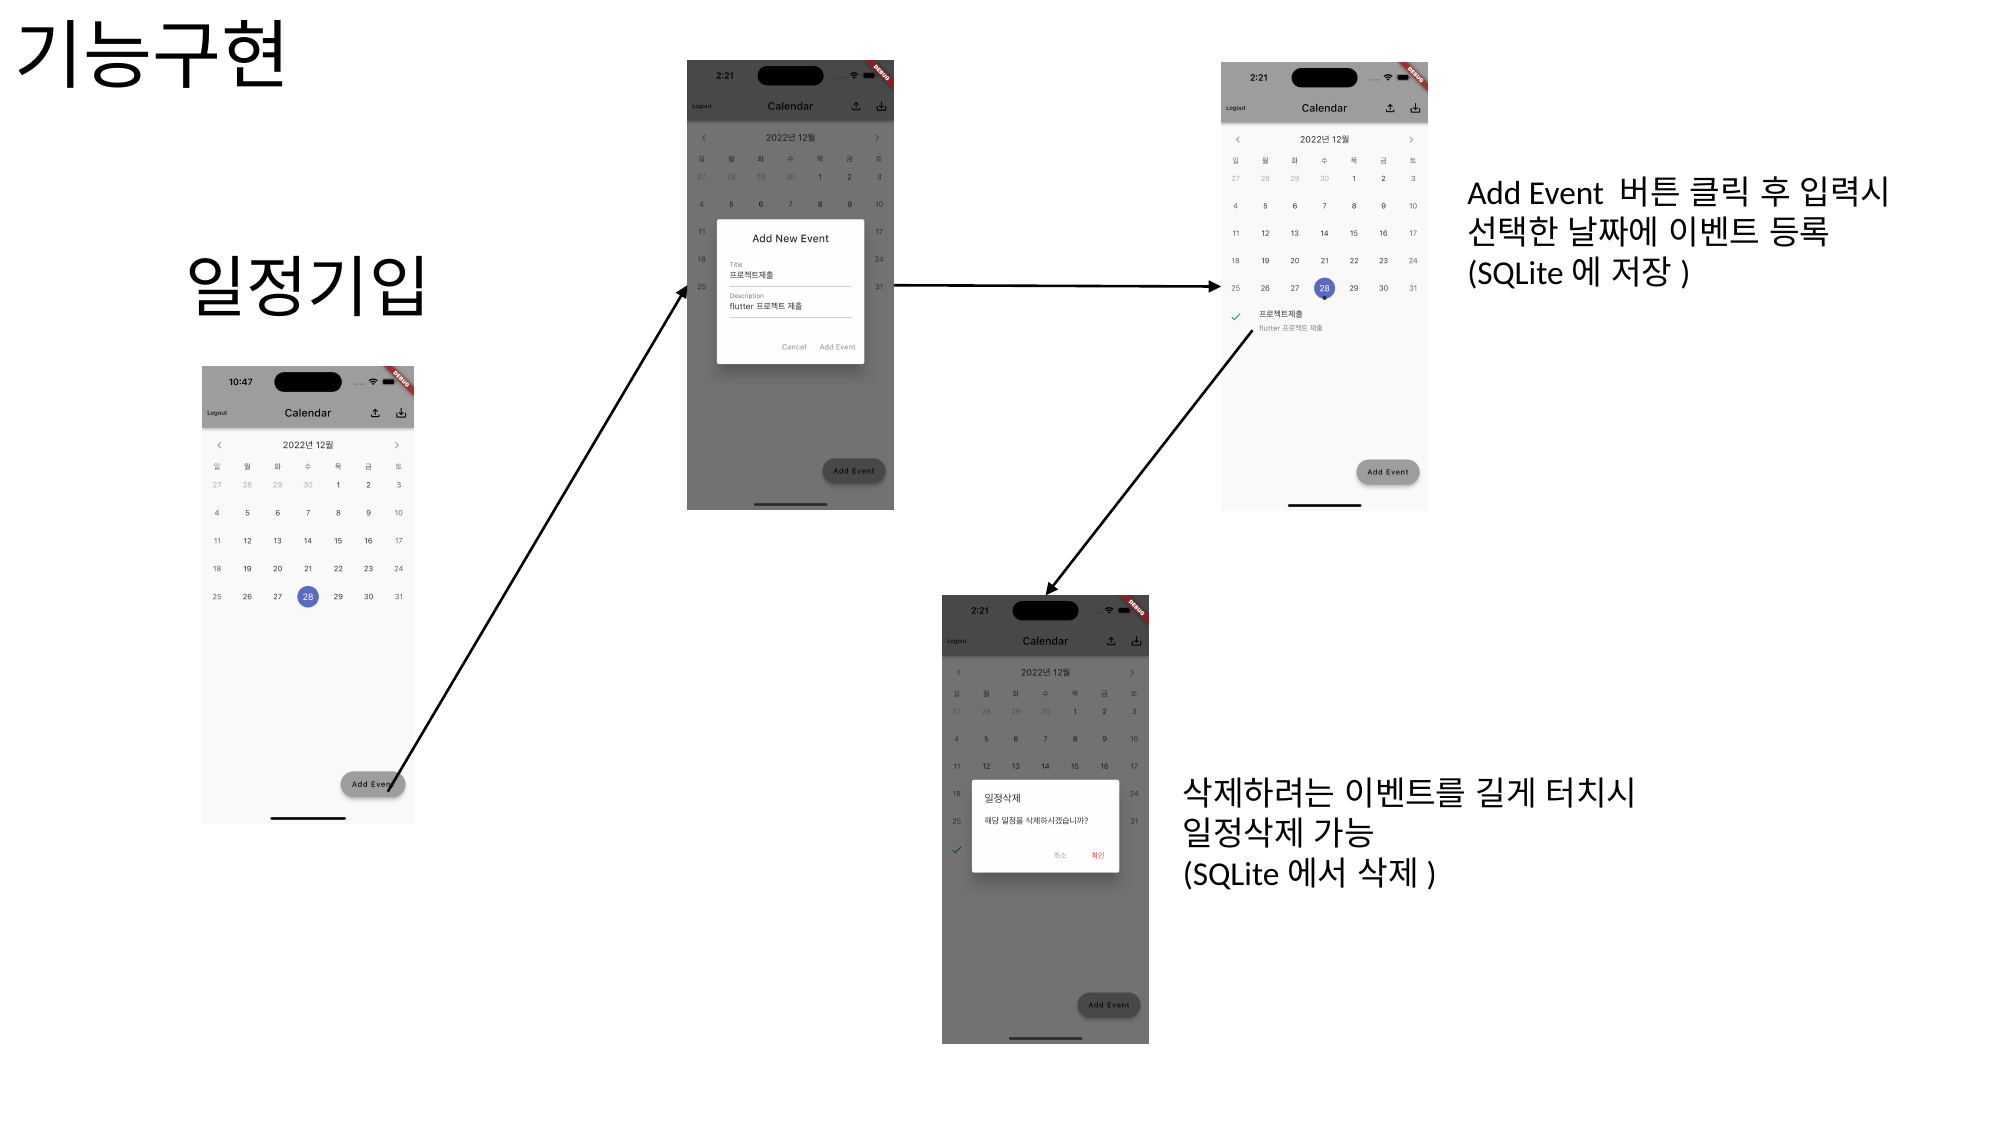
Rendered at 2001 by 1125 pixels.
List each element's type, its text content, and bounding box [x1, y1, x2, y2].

picture [202, 366, 414, 824]
picture [687, 60, 894, 510]
text_box 기능구현 [0, 0, 617, 105]
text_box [387, 285, 688, 792]
text_box 일정기입 [170, 237, 446, 332]
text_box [1045, 330, 1253, 596]
text_box 삭제하려는 이벤트를 길게 터치시 일정삭제 가능 (SQLite에서 삭제) [1168, 764, 1662, 899]
text_box Add Event 버튼 클릭 후 입력시 선택한 날짜에 이벤트 등록 (SQLite에 저장) [1452, 163, 1907, 299]
picture [942, 595, 1149, 1044]
picture [1221, 62, 1428, 511]
